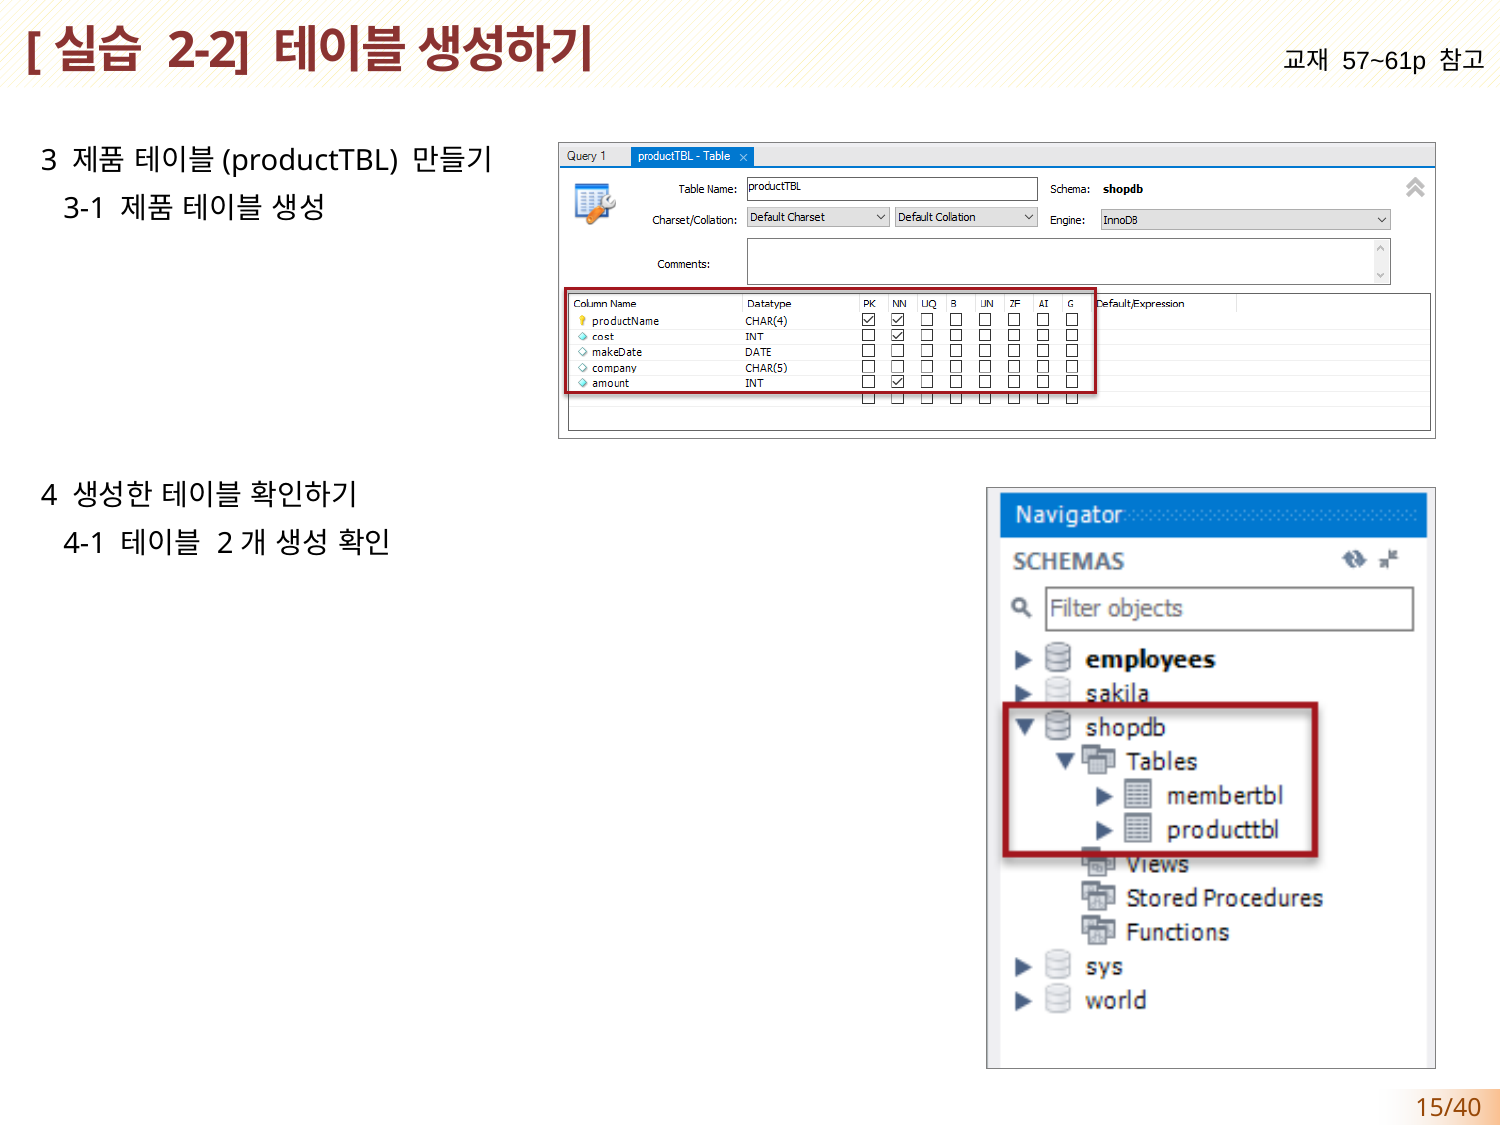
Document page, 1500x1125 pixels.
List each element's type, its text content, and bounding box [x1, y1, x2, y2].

picture [985, 487, 1436, 1069]
picture [557, 142, 1436, 439]
title [실습 2-2] 테이블 생성하기 [10, 8, 1288, 87]
list 3 제품 테이블(productTBL) 만들기 3-1 제품 테이블 생성 4 생성한 테이블 확인하기 4-1 테이블 2개 생성 확인 [10, 126, 1481, 1057]
text_box 교재 57~61p 참고 [1268, 36, 1500, 82]
